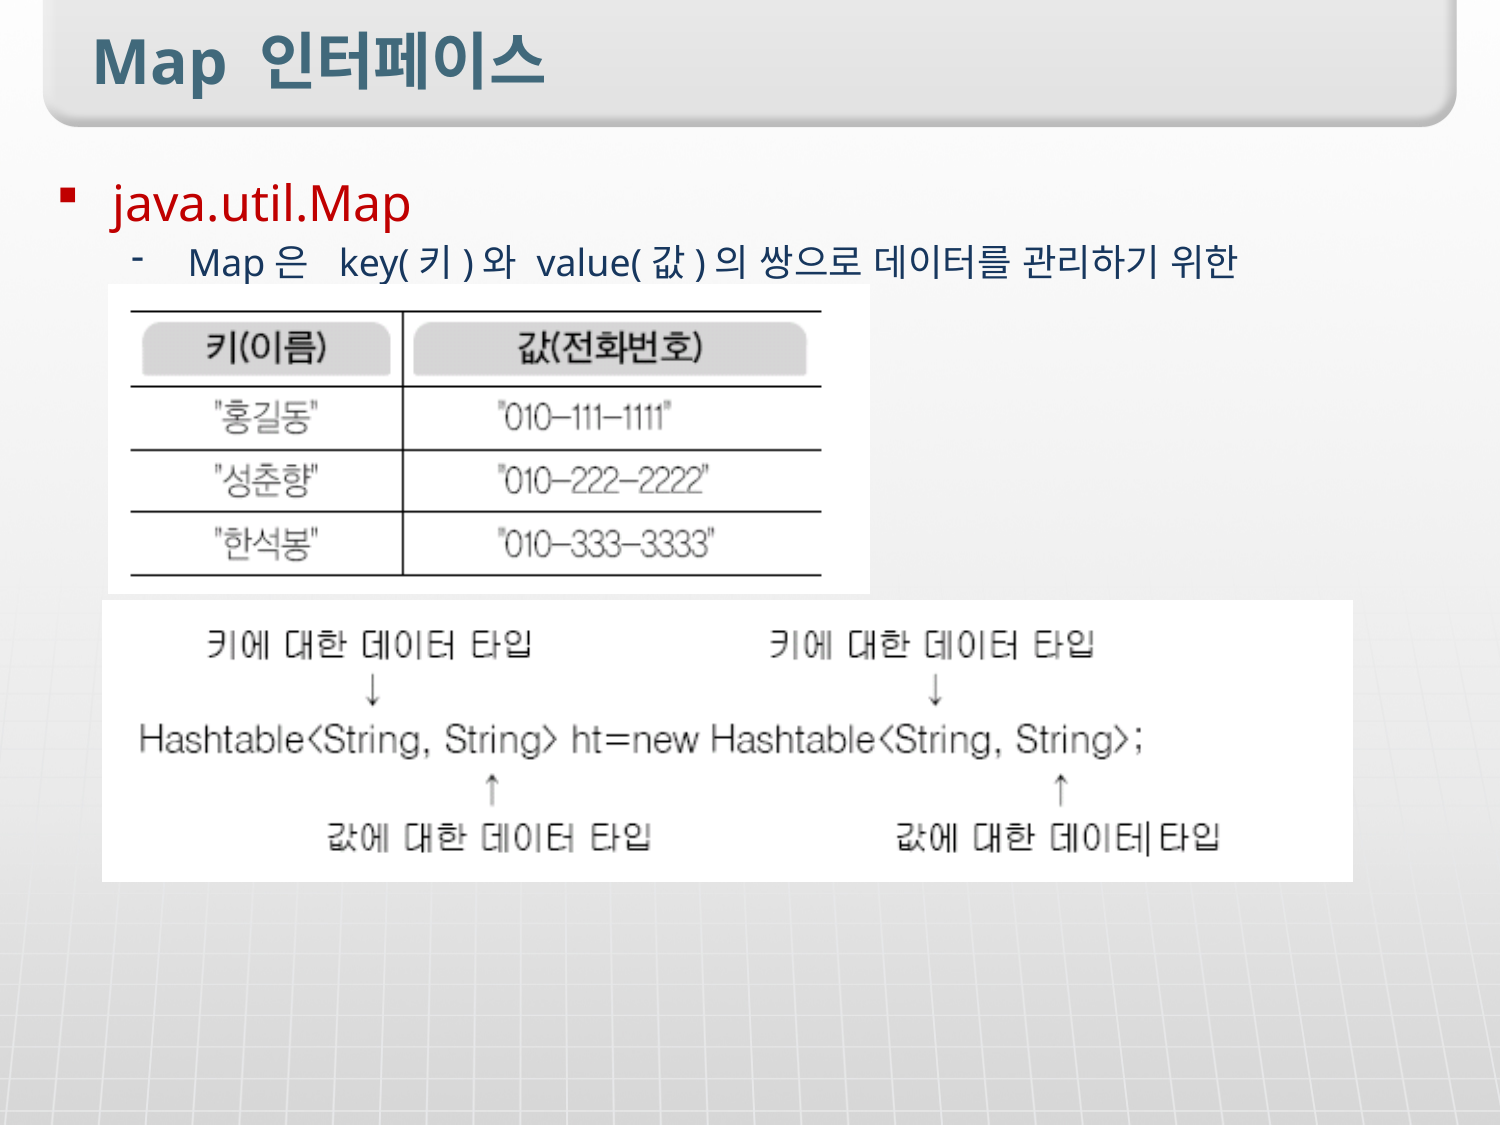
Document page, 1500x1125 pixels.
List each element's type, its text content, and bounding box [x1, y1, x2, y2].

text_box java.util.Map Map은 key(키)와 value(값)의 쌍으로 데이터를 관리하기 위한 인터페이스이다 [41, 163, 1459, 1094]
picture [0, 0, 1500, 1125]
title Map 인터페이스 [76, 13, 1285, 106]
